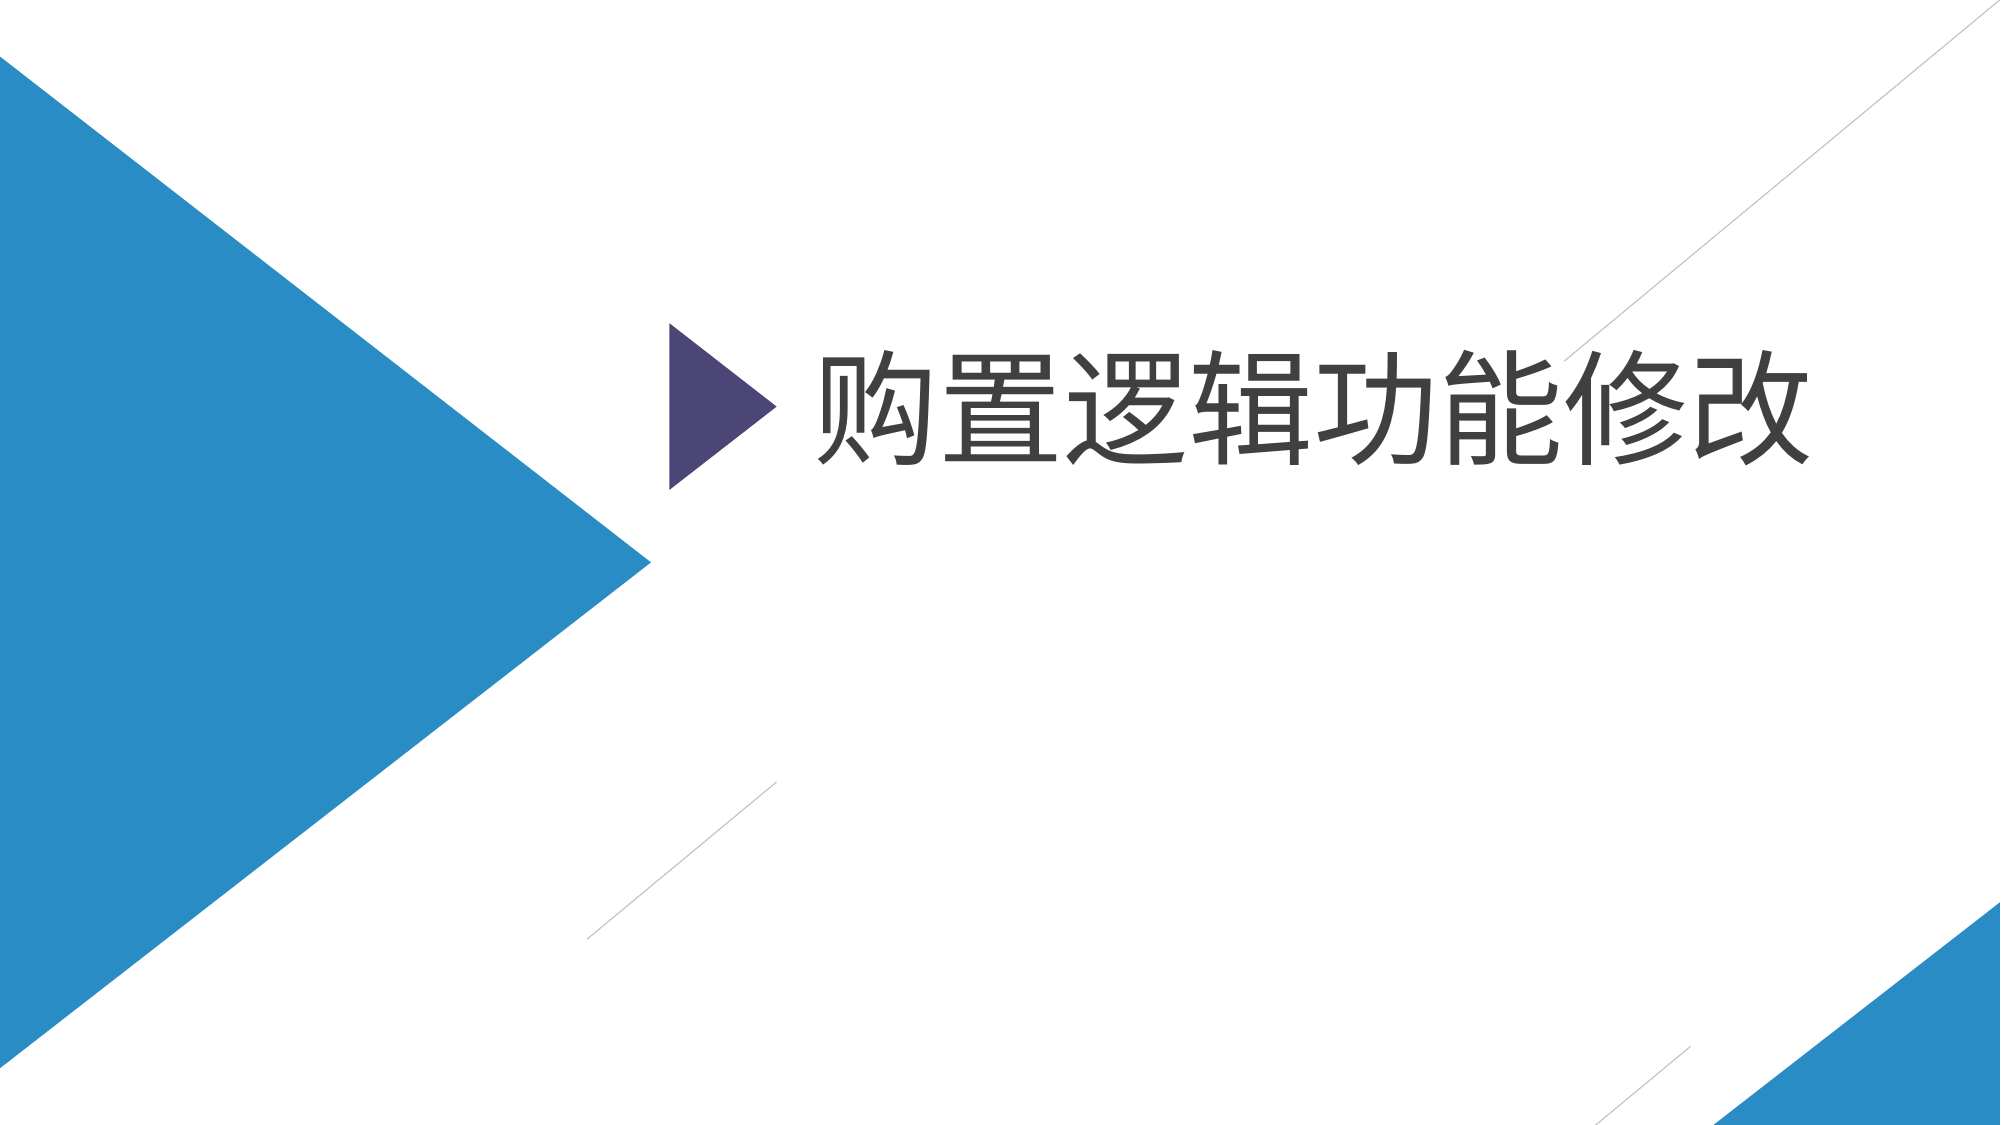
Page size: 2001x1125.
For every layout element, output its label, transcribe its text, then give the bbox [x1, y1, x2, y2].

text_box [1595, 1046, 1691, 1125]
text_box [586, 781, 777, 940]
text_box [668, 321, 779, 492]
text_box [1711, 900, 2000, 1125]
text_box [0, 55, 653, 1070]
text_box 购置逻辑功能修改 [799, 323, 1829, 488]
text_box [1564, 0, 2000, 362]
